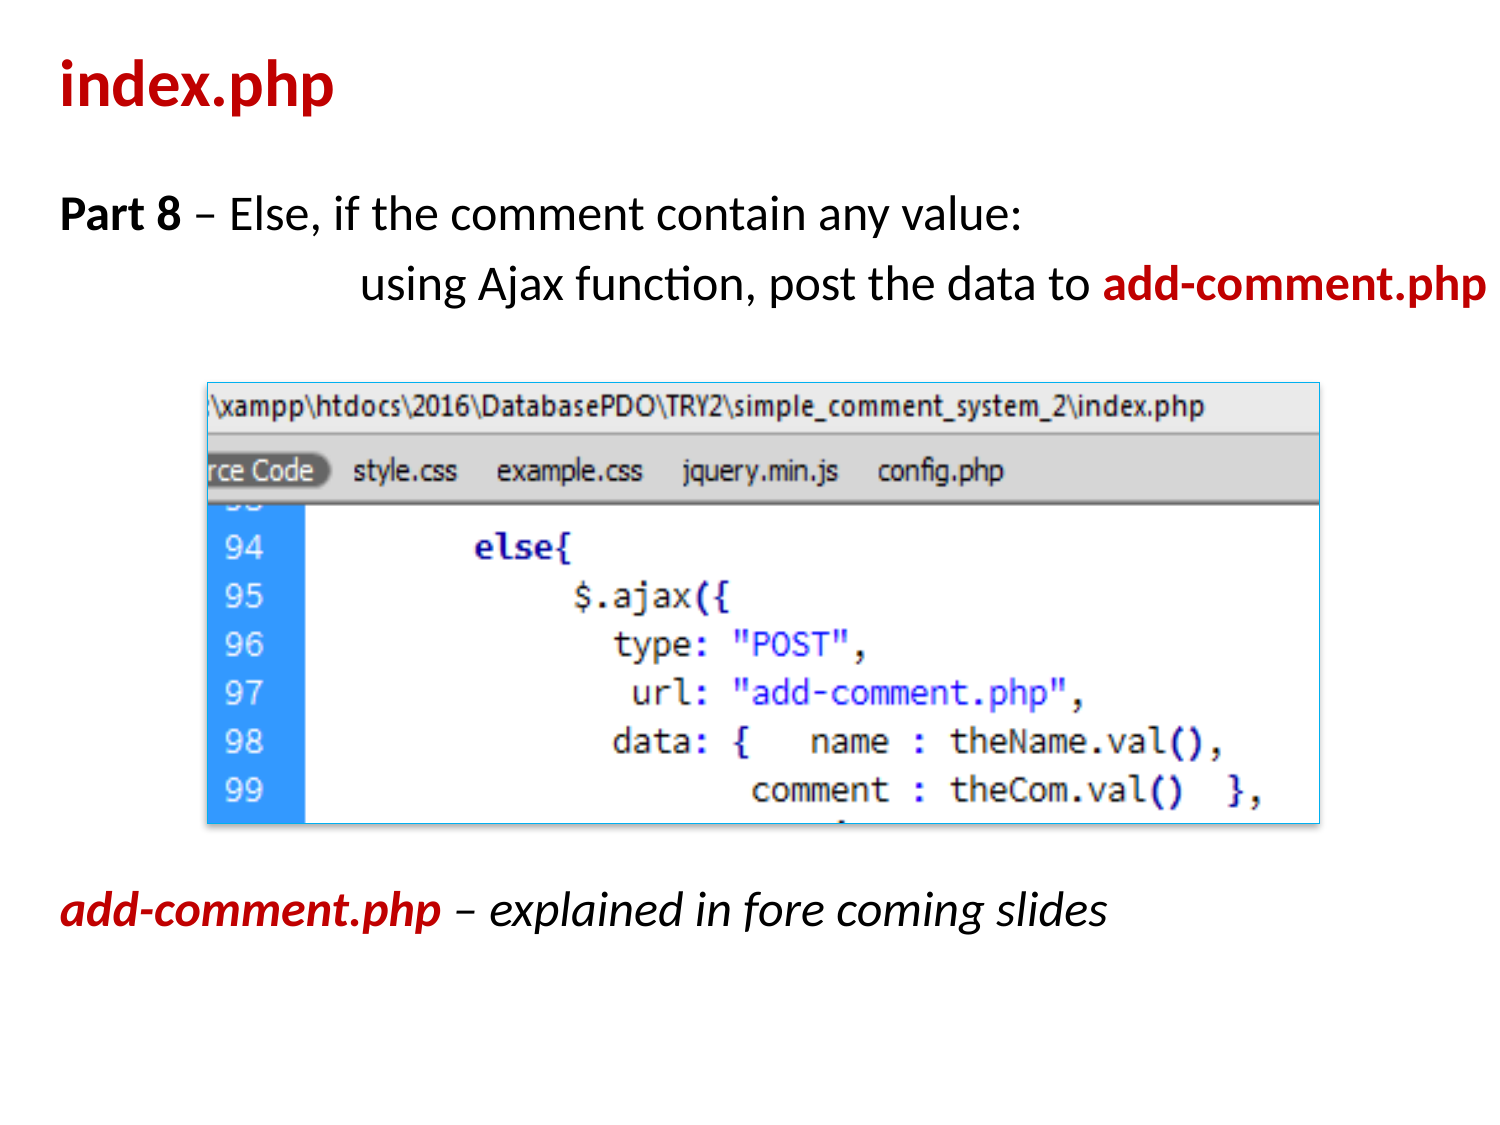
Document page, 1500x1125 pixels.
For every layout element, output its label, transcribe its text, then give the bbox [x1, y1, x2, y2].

picture [209, 384, 1318, 822]
list index.php Part 8 – Else, if the comment contain any value: using Ajax function, post the data to add-comment.php add-comment.php – explained in fore coming slides [44, 41, 1500, 1125]
